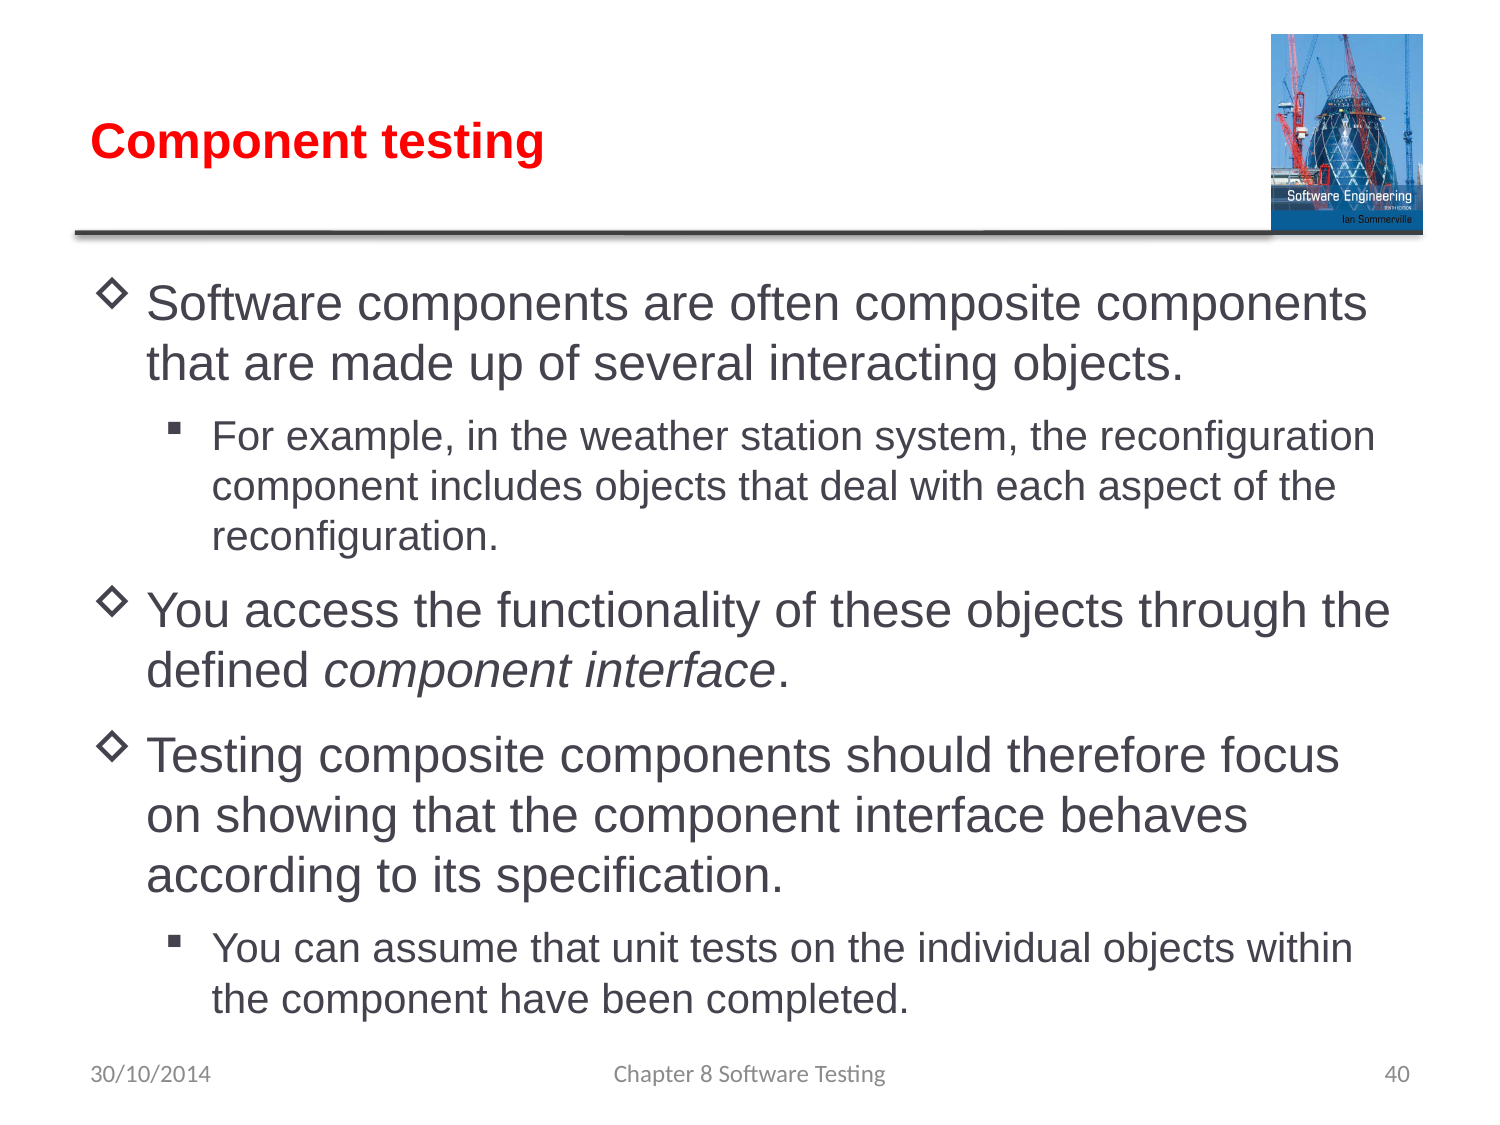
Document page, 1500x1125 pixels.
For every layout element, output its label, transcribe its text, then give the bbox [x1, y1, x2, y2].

list Software components are often composite components that are made up of several interacting objects. For example, in the weather station system, the reconfiguration component includes objects that deal with each aspect of the reconfiguration. You access the functionality of these objects through the defined component interface. Testing composite components should therefore focus on showing that the component interface behaves according to its specification. You can assume that unit tests on the individual objects within the component have been completed. [75, 262, 1425, 1005]
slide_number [75, 1042, 425, 1103]
title Component testing [74, 44, 1272, 233]
footer Chapter 8 Software Testing [512, 1042, 988, 1103]
picture [1271, 34, 1423, 230]
slide_number 40 [1074, 1042, 1425, 1103]
